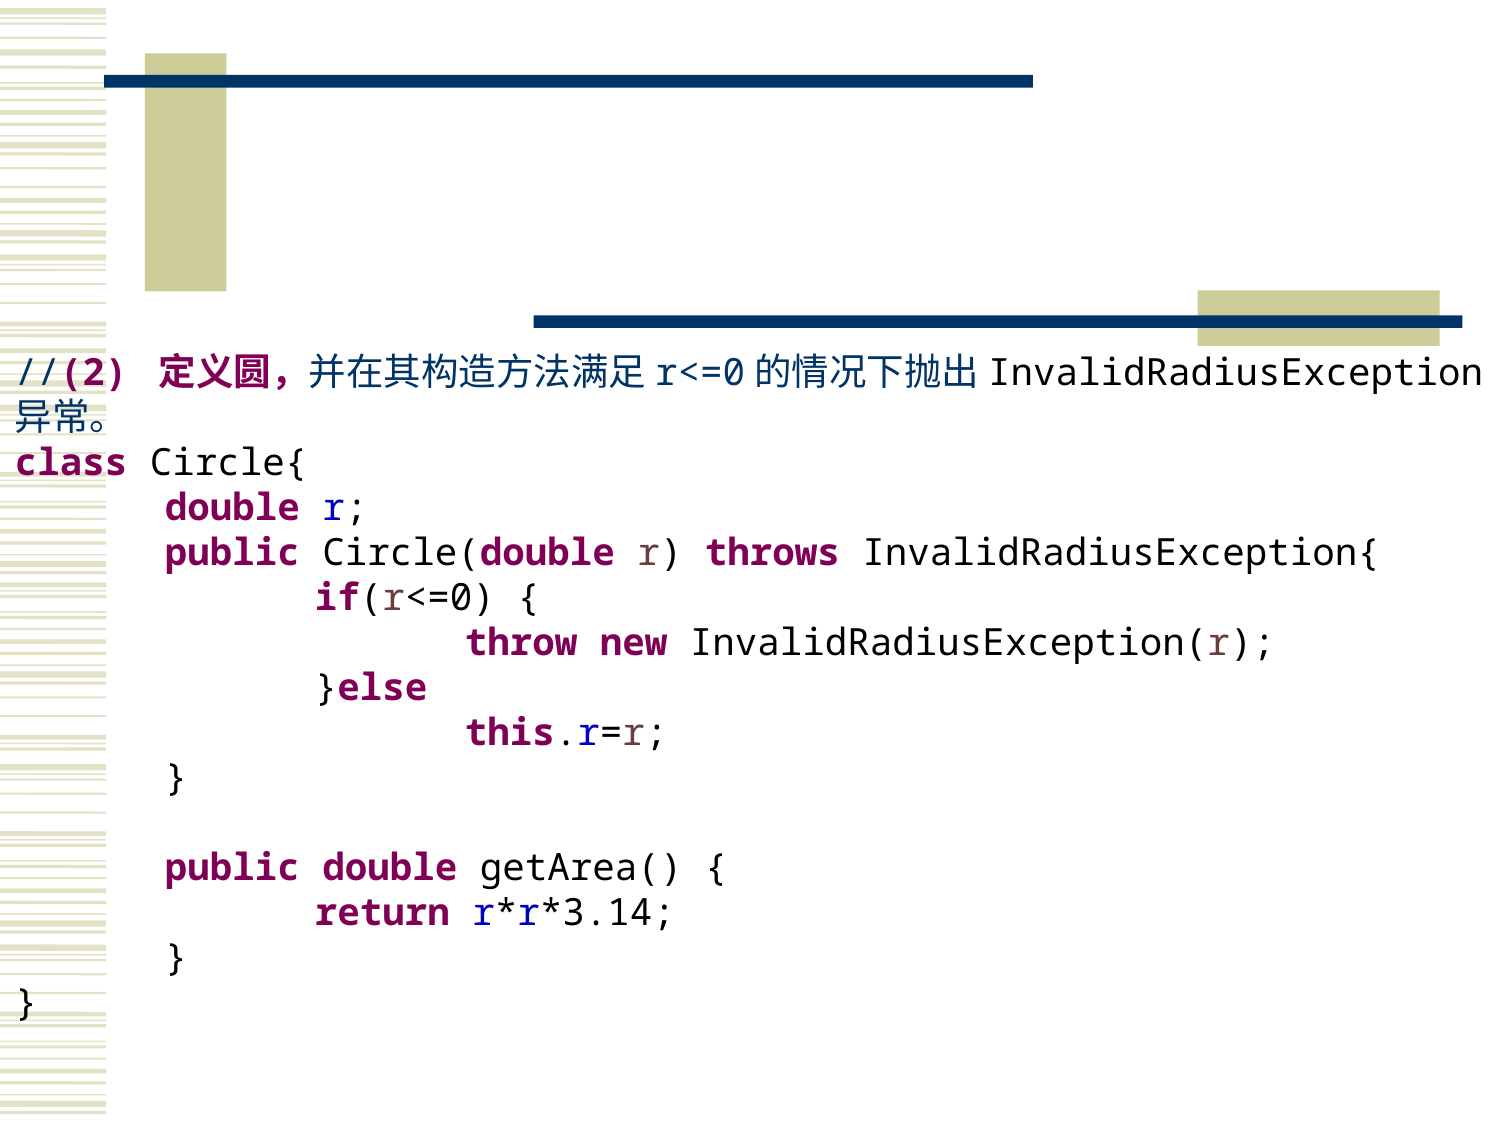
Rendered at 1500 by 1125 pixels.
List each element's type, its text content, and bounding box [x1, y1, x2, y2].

text_box //(2) 定义圆，并在其构造方法满足r<=0的情况下抛出InvalidRadiusException异常。 class Circle{ double r; public Circle(double r) throws InvalidRadiusException{ if(r<=0) { throw new InvalidRadiusException(r); }else this.r=r; } public double getArea() { return r*r*3.14; } } [0, 340, 1500, 1030]
